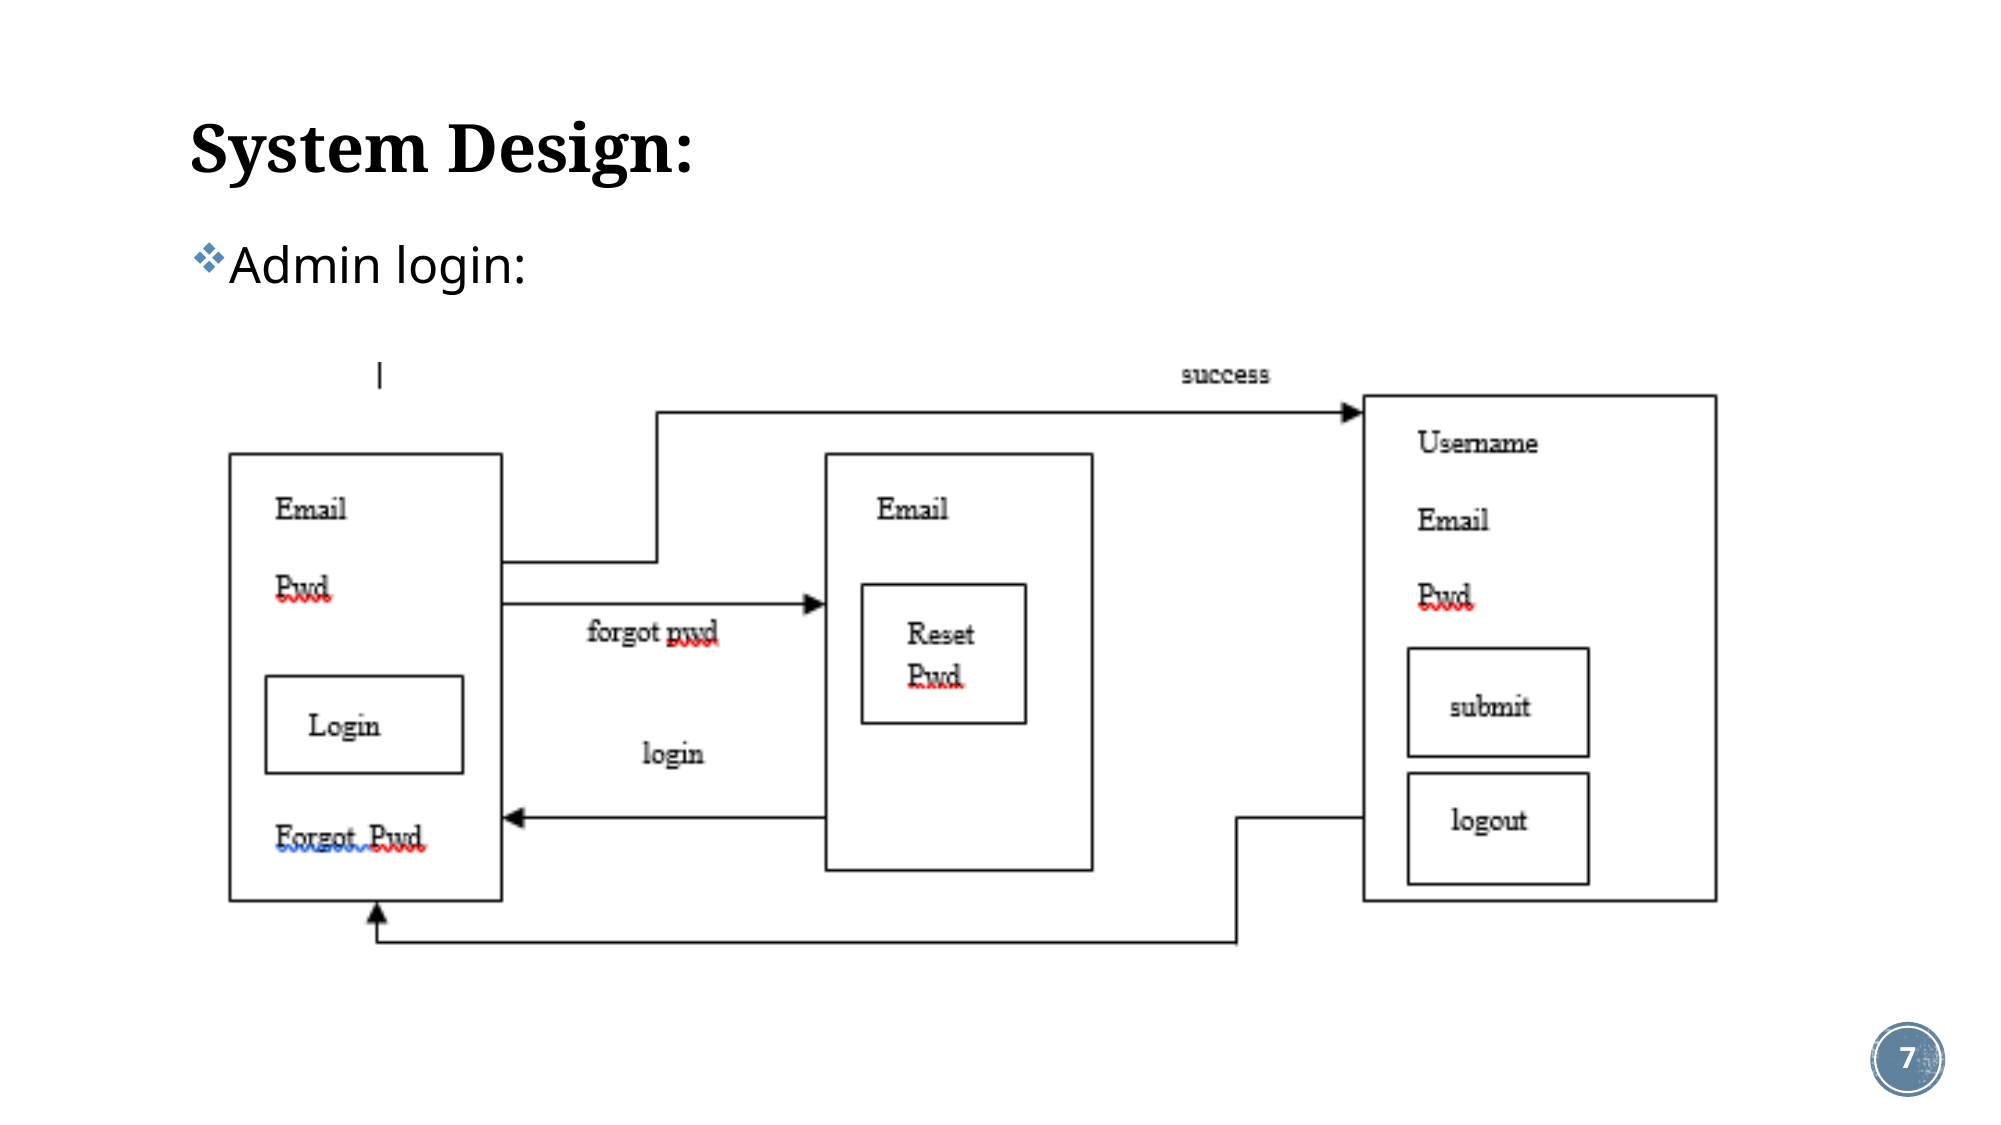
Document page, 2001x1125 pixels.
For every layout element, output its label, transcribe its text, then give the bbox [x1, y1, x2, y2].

list Admin login: [175, 195, 1826, 1013]
slide_number 7 [1855, 1028, 1961, 1089]
title System Design: [175, 79, 1131, 195]
picture [174, 362, 1796, 991]
